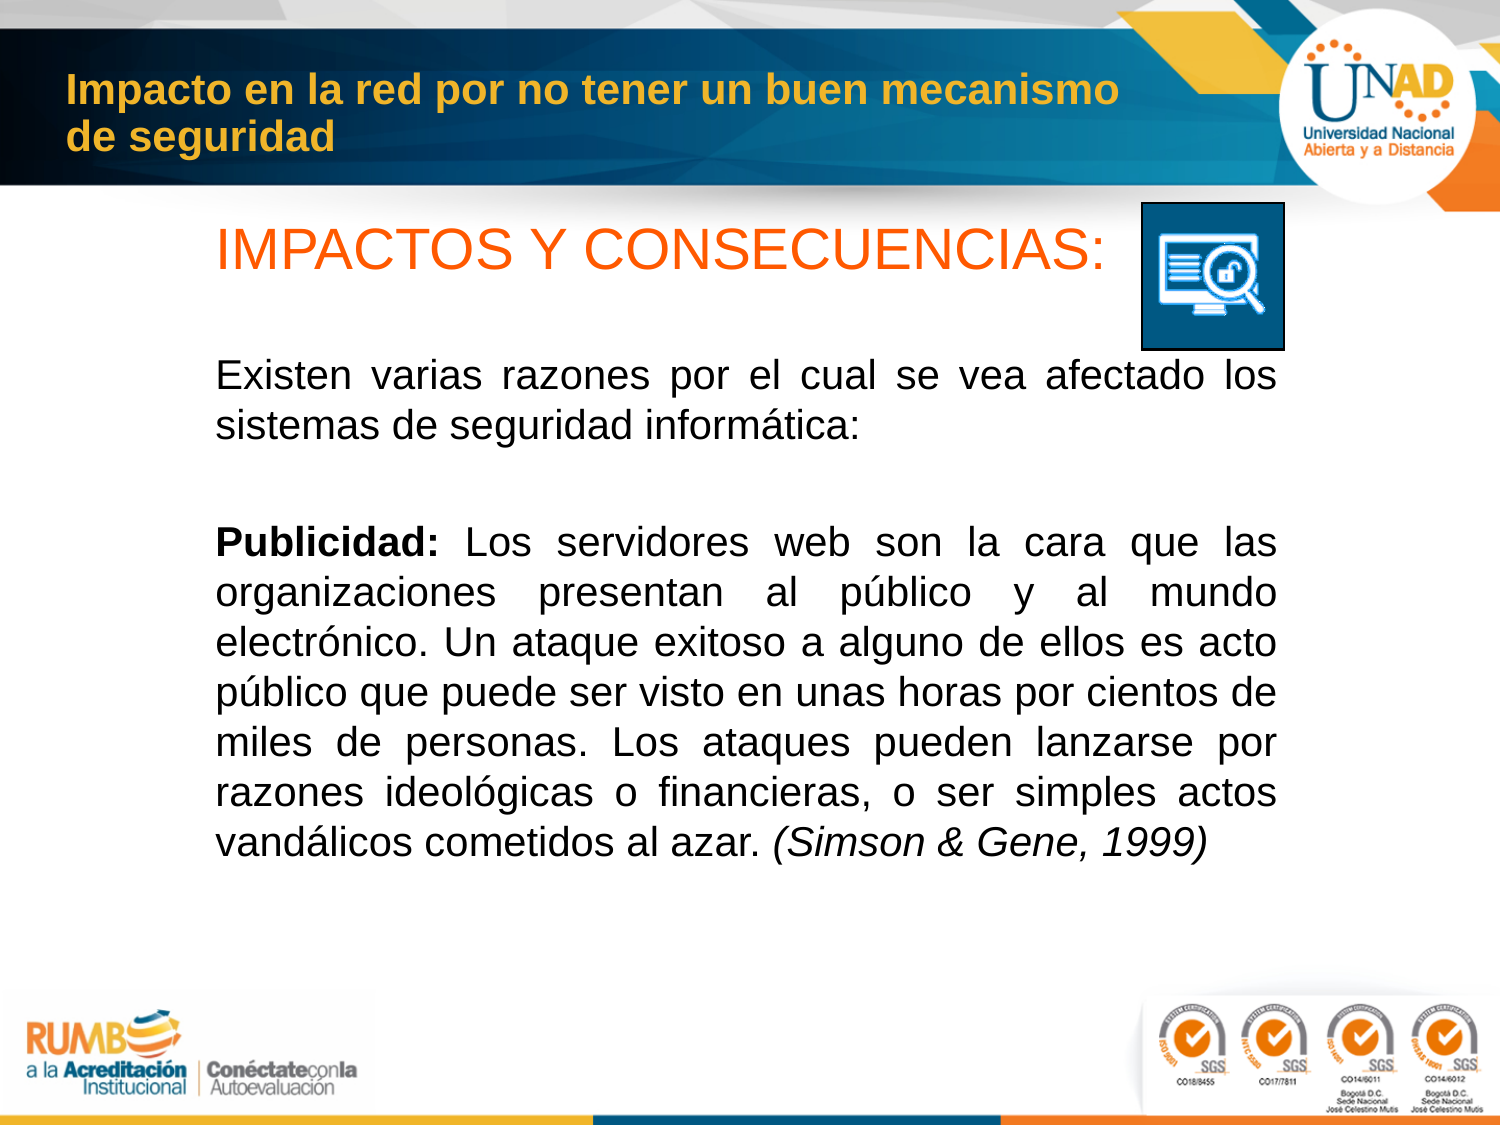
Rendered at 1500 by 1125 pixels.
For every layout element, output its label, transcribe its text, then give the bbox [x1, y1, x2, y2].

title Impacto en la red por no tener un buen mecanismo de seguridad [50, 59, 1184, 169]
text_box IMPACTOS Y CONSECUENCIAS: Existen varias razones por el cual se vea afectado los sistemas de seguridad informática: Publicidad: Los servidores web son la cara que las organizaciones presentan al público y al mundo electrónico. Un ataque exitoso a alguno de ellos es acto público que puede ser visto en unas horas por cientos de miles de personas. Los ataques pueden lanzarse por razones ideológicas o financieras, o ser simples actos vandálicos cometidos al azar. (Simson & Gene, 1999) [50, 203, 1293, 462]
picture [0, 0, 1500, 1125]
